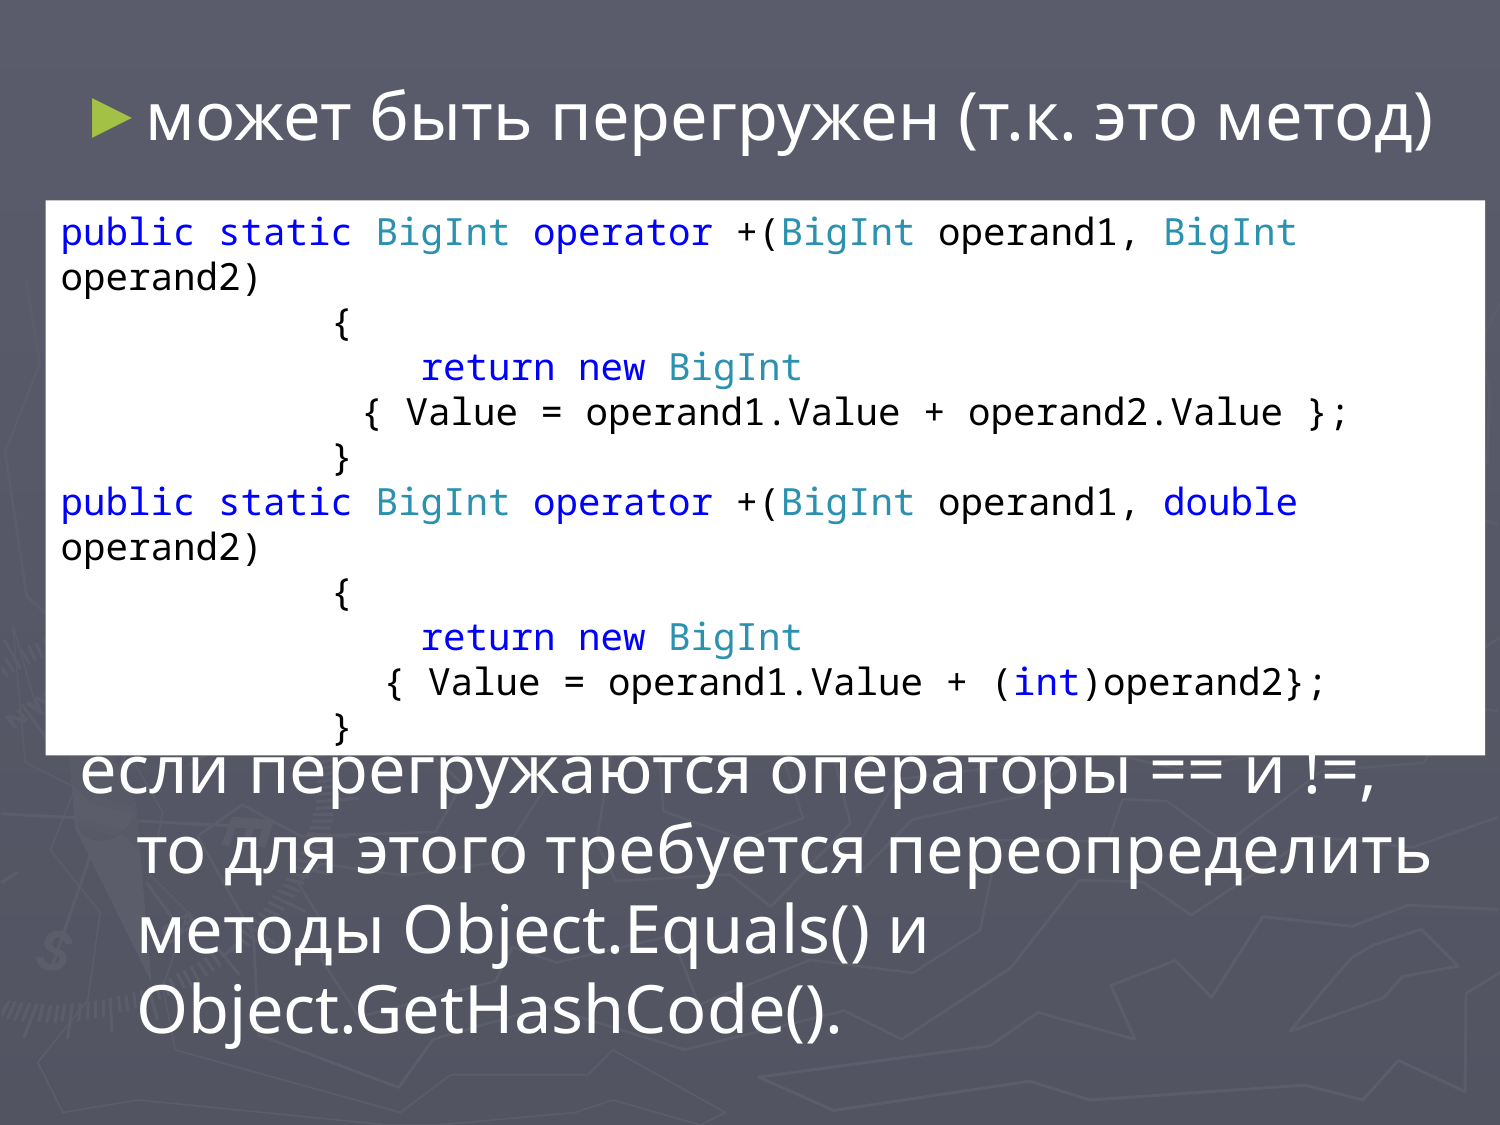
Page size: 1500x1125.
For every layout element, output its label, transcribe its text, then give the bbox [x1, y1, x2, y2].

text_box public static BigInt operator +(BigInt operand1, BigInt operand2) { return new BigInt { Value = operand1.Value + operand2.Value }; } public static BigInt operator +(BigInt operand1, double operand2) { return new BigInt { Value = operand1.Value + (int)operand2}; } [45, 200, 1486, 756]
list может быть перегружен (т.к. это метод) если перегружаются операторы == и !=, то для этого требуется переопределить методы Object.Equals() и Object.GetHashCode(). [64, 756, 1466, 805]
list может быть перегружен (т.к. это метод) если перегружаются операторы == и !=, то для этого требуется переопределить методы Object.Equals() и Object.GetHashCode(). [64, 66, 1466, 200]
